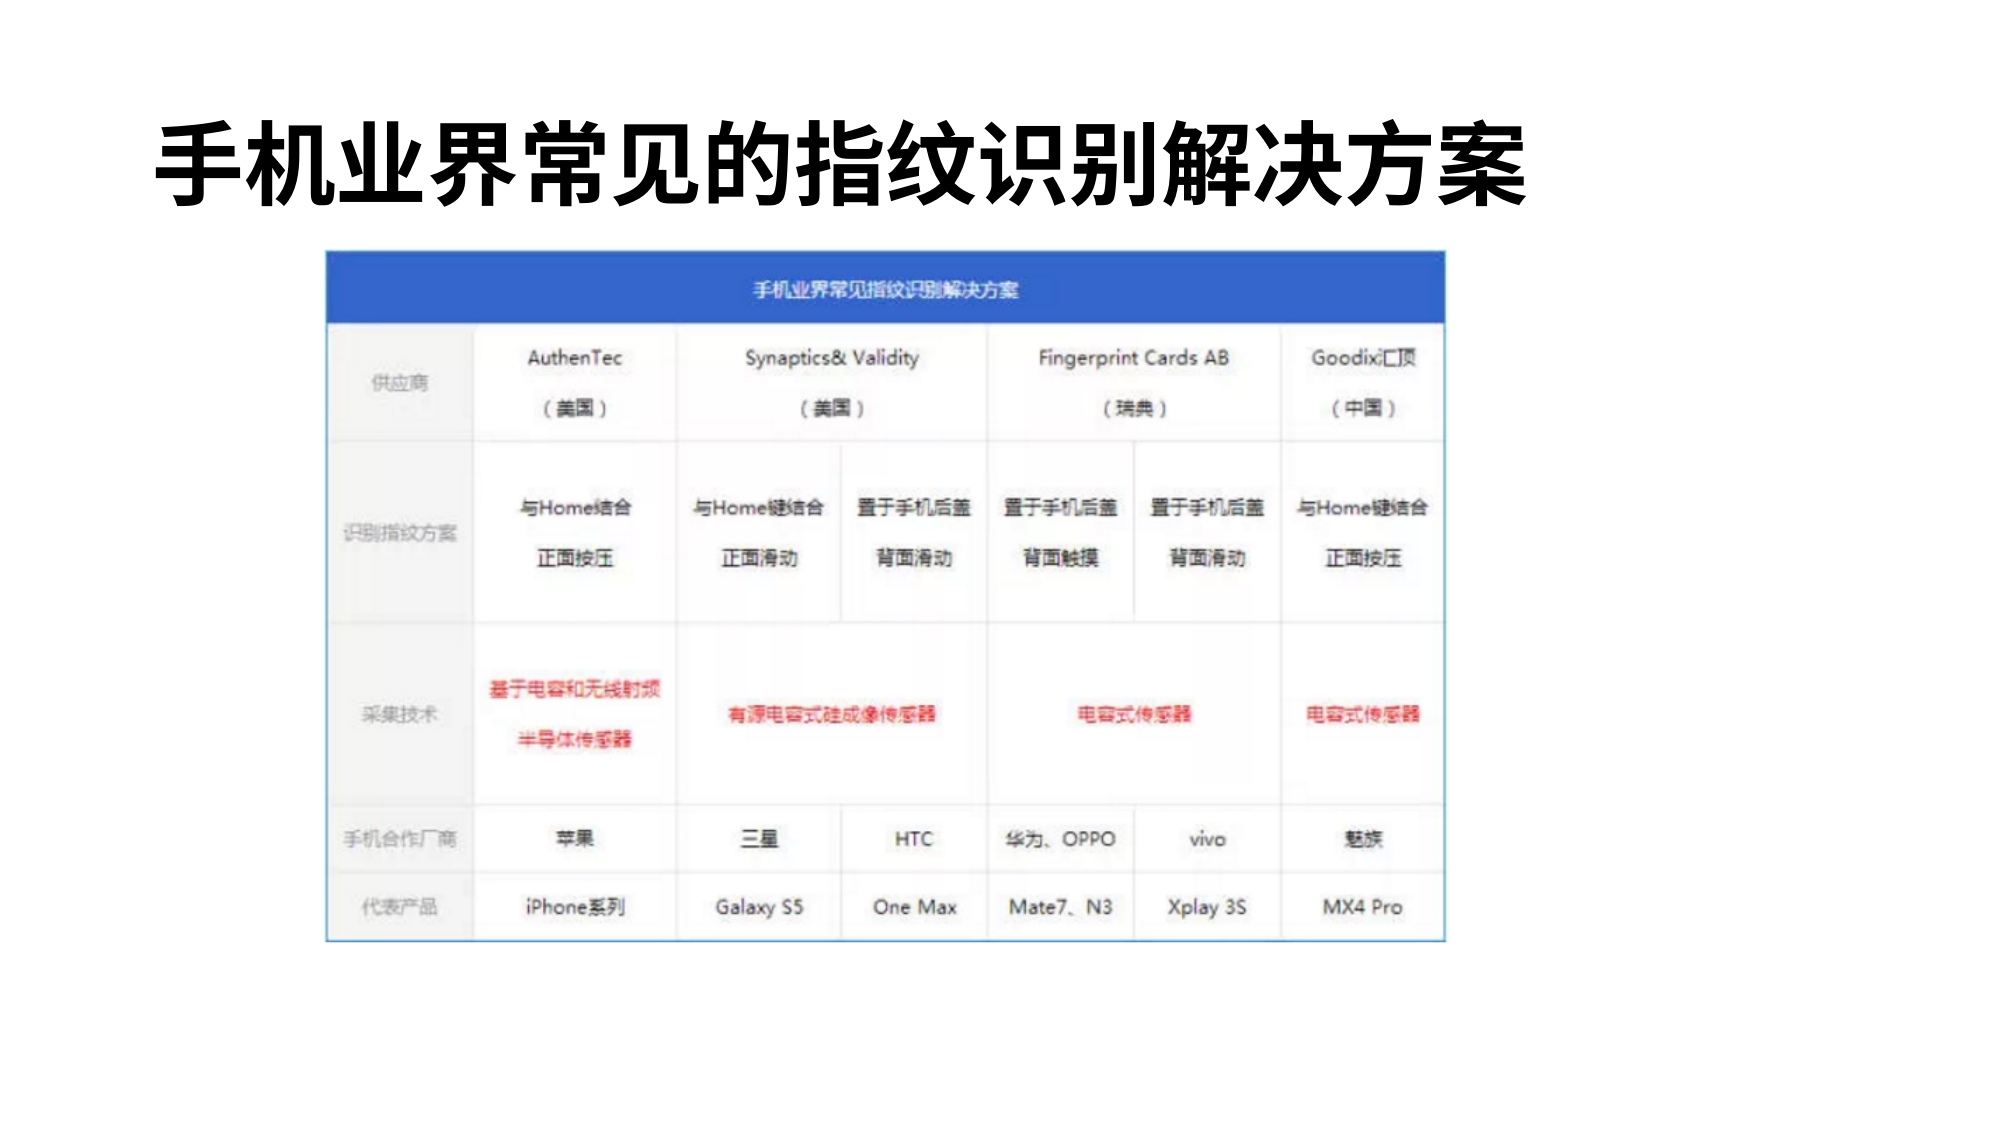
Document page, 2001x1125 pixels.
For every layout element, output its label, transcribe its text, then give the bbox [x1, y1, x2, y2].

title 手机业界常见的指纹识别解决方案 [137, 59, 1863, 278]
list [316, 241, 1460, 956]
